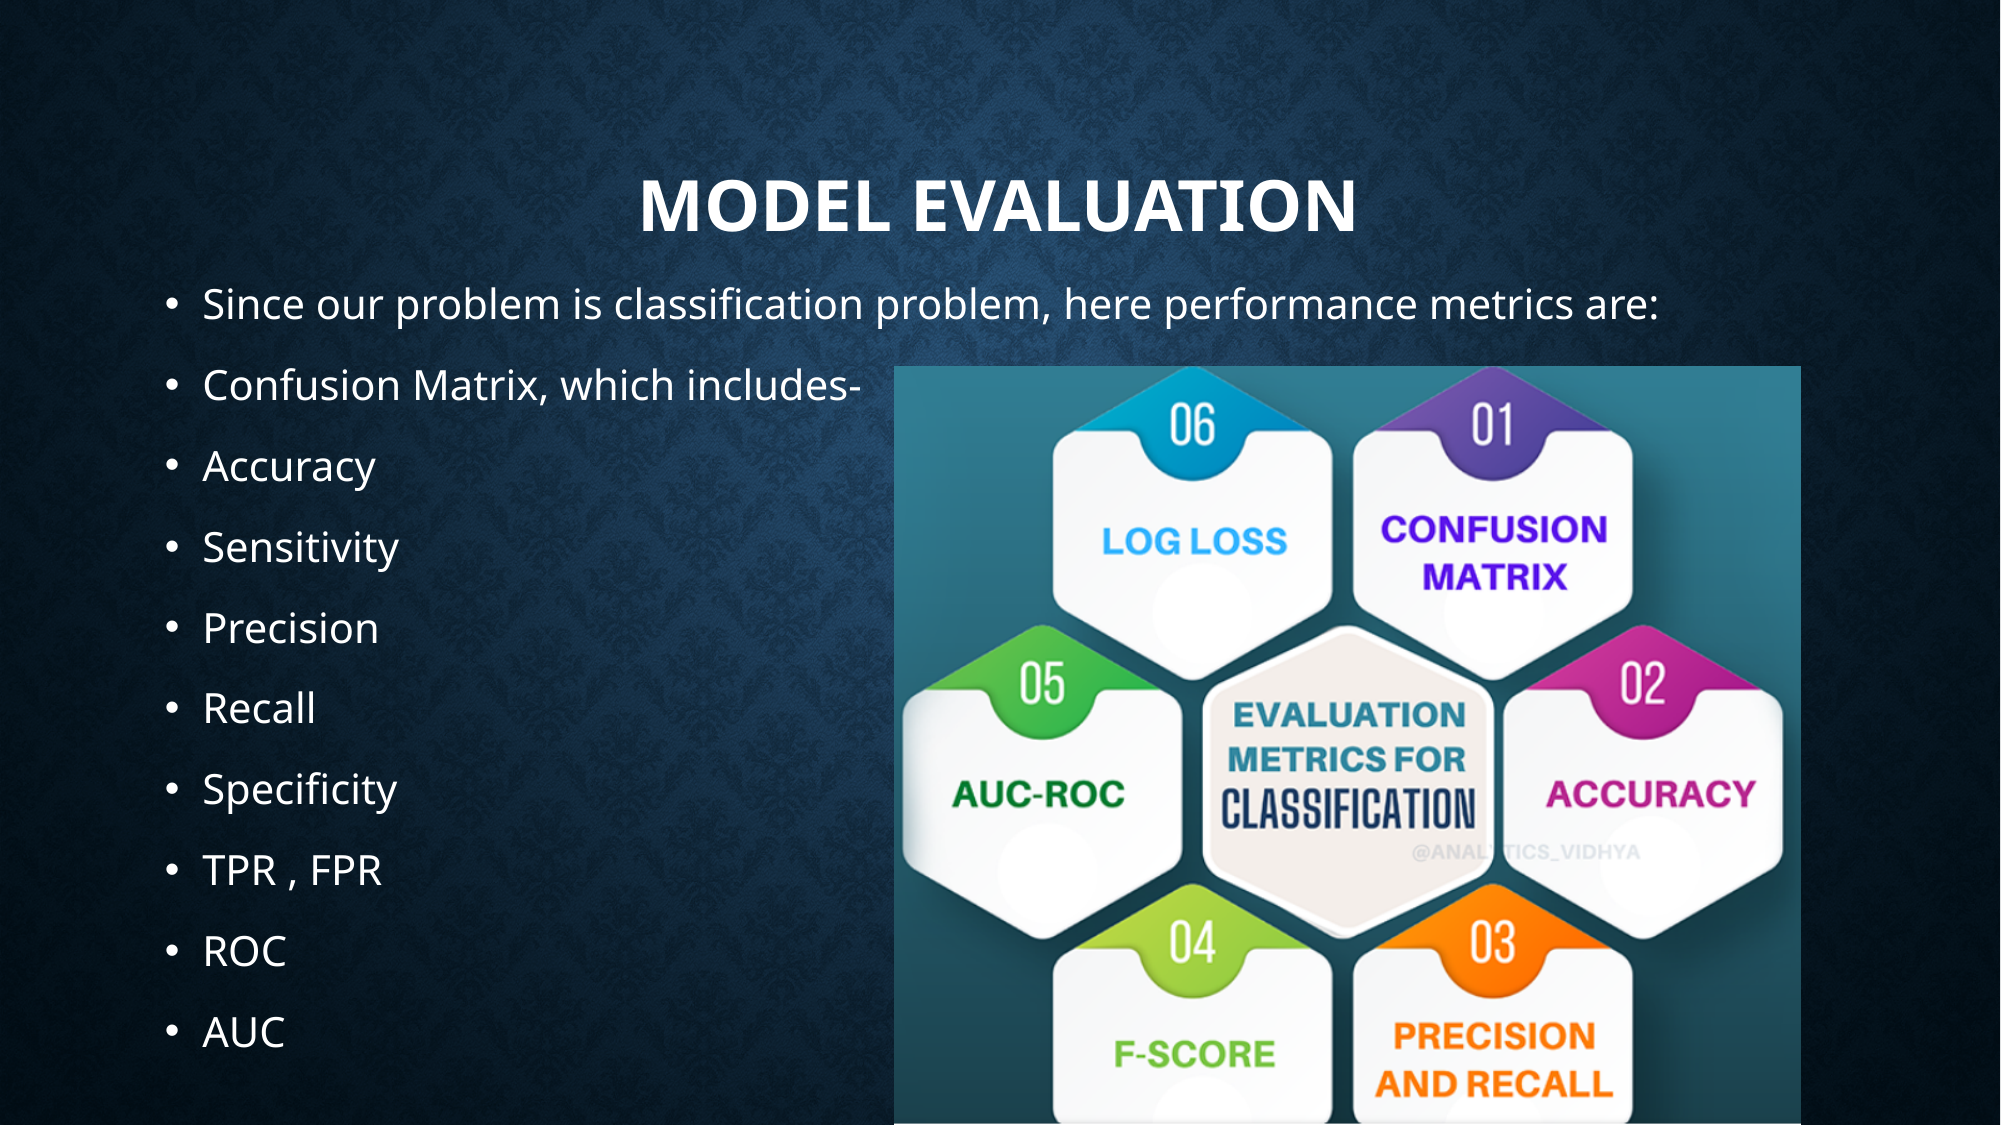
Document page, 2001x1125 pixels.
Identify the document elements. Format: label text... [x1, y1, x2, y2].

picture [893, 365, 1802, 1125]
title Model Evaluation [149, 99, 1849, 260]
list Since our problem is classification problem, here performance metrics are: Confusion Matrix, which includes- Accuracy Sensitivity Precision Recall Specificity TPR , FPR ROC AUC [149, 260, 1849, 1079]
